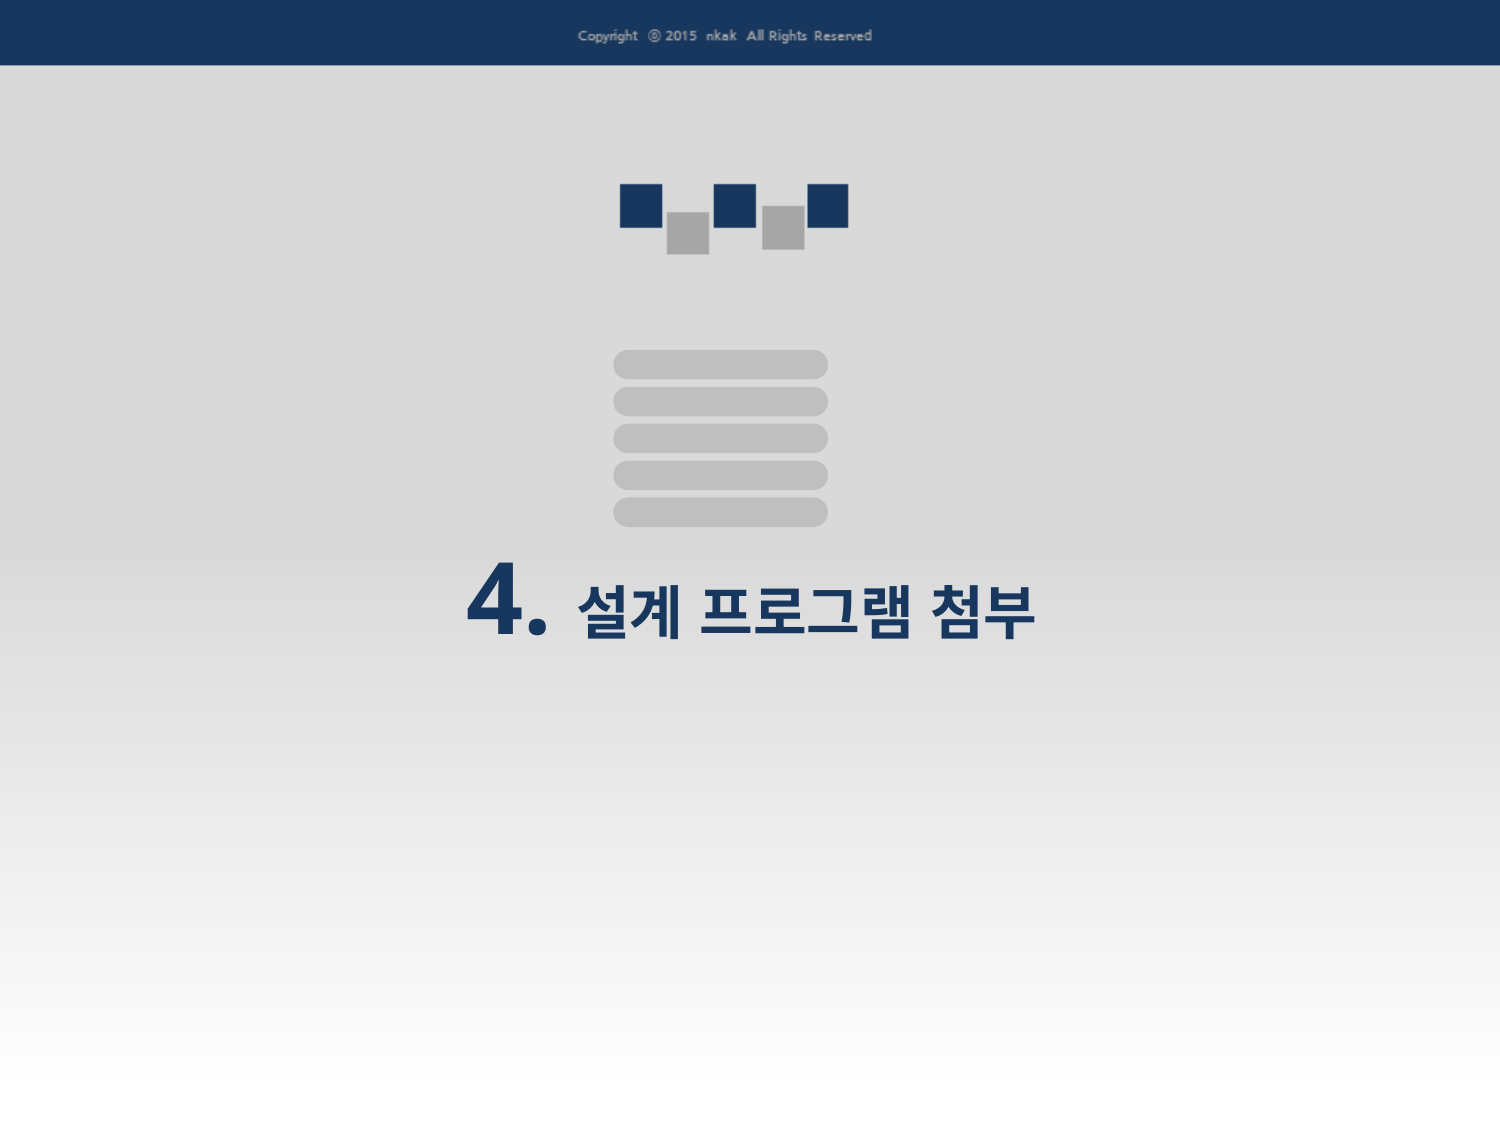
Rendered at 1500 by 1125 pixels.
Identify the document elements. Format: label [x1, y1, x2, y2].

text_box [613, 349, 829, 528]
picture [0, 0, 1500, 1125]
